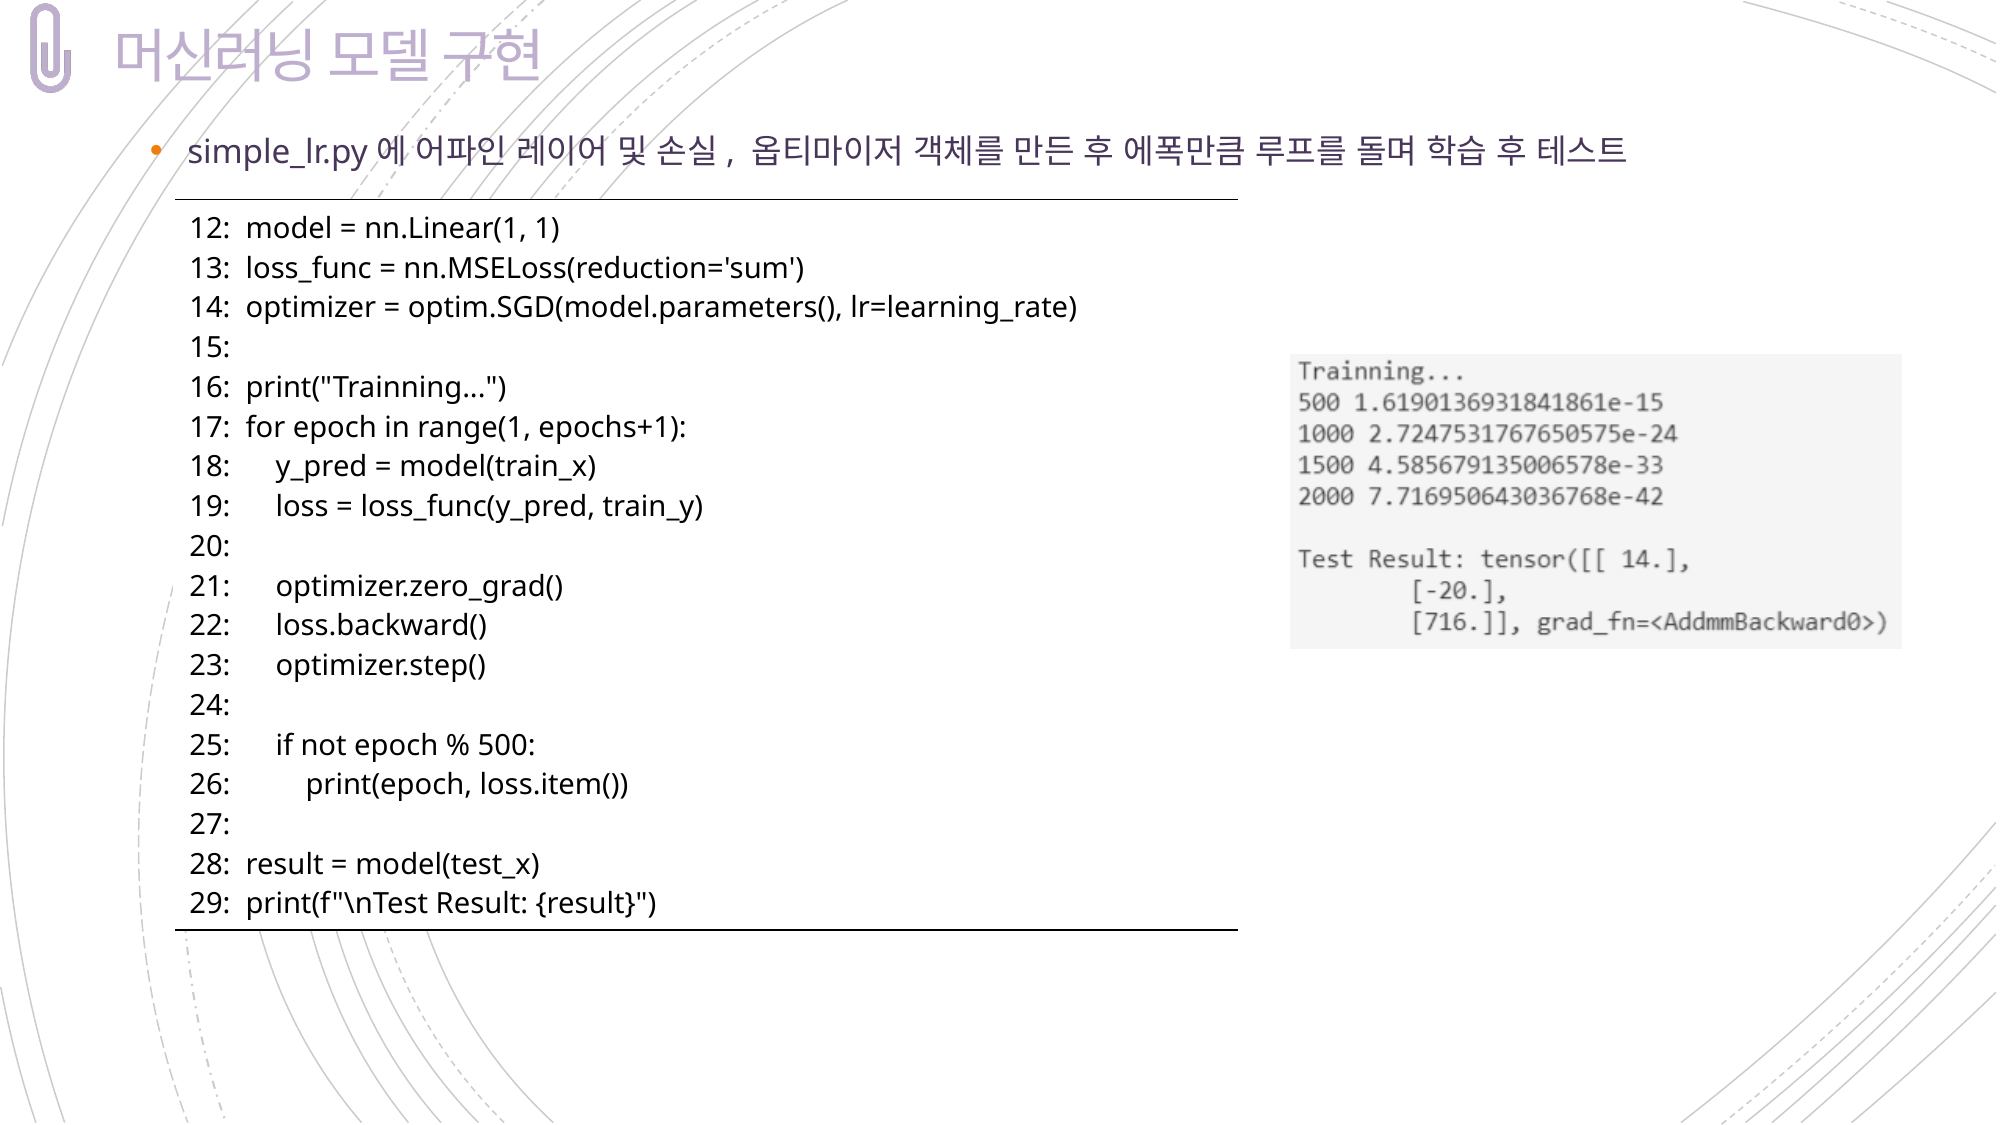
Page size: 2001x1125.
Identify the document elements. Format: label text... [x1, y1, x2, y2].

list simple_lr.py에 어파인 레이어 및 손실, 옵티마이저 객체를 만든 후 에폭만큼 루프를 돌며 학습 후 테스트 [95, 114, 1902, 1075]
picture [0, 0, 101, 99]
picture [1290, 354, 1903, 649]
table_header 12: model = nn.Linear(1, 1) 13: loss_func = nn.MSELoss(reduction='sum') 14: optimizer = optim.SGD(model.parameters(), lr=learning_rate) 15: 16: print("Trainning...") 17: for epoch in range(1, epochs+1): 18: y_pred = model(train_x) 19: loss = loss_func(y_pred, train_y) 20: 21: optimizer.zero_grad() 22: loss.backward() 23: optimizer.step() 24: 25: if not epoch % 500: 26: print(epoch, loss.item()) 27: 28: result = model(test_x) 29: print(f"\nTest Result: {result}") [175, 200, 1238, 929]
title 머신러닝 모델 구현 [95, 4, 1902, 98]
